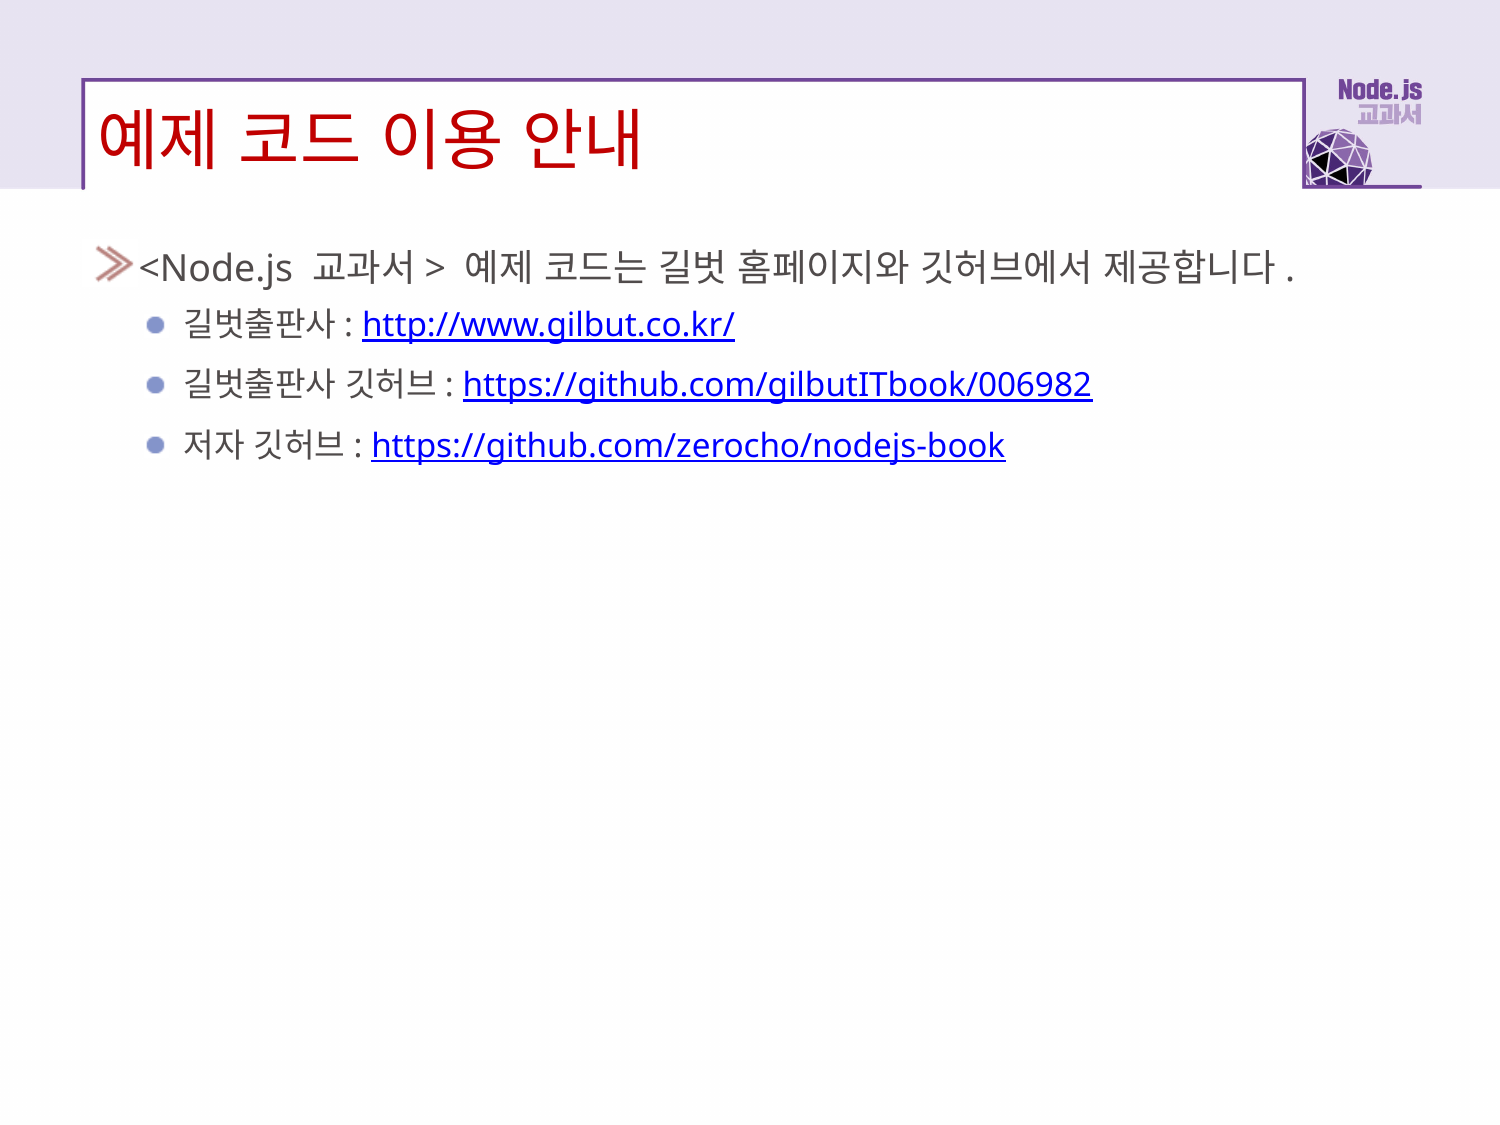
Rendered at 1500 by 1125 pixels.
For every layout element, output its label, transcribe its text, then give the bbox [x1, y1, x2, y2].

picture [0, 0, 1500, 1125]
title 예제 코드 이용 안내 [82, 90, 1413, 223]
list <Node.js 교과서> 예제 코드는 길벗 홈페이지와 깃허브에서 제공합니다. 길벗출판사: http://www.gilbut.co.kr/ 길벗출판사 깃허브: https://github.com/gilbutITbook/006982 저자 깃허브: https://github.com/zerocho/nodejs-book [75, 231, 1425, 1028]
